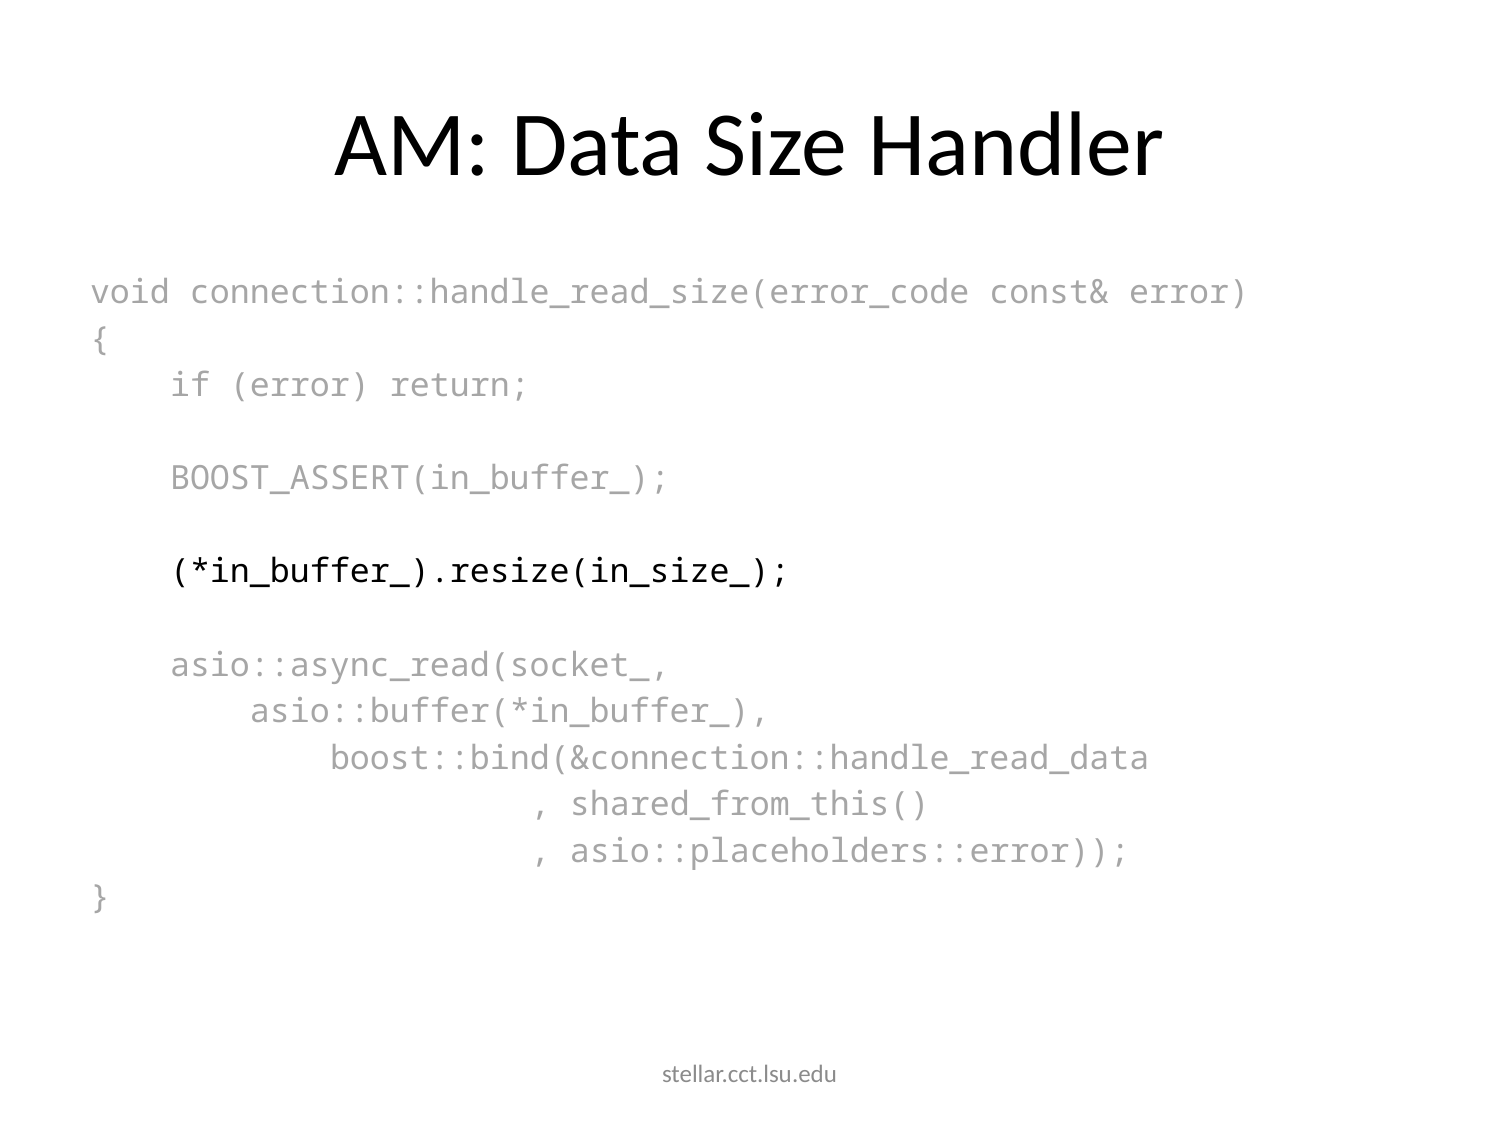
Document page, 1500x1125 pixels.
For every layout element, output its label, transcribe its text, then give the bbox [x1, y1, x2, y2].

footer stellar.cct.lsu.edu [512, 1042, 988, 1103]
list void connection::handle_read_size(error_code const& error) { if (error) return; BOOST_ASSERT(in_buffer_); (*in_buffer_).resize(in_size_); asio::async_read(socket_, asio::buffer(*in_buffer_), boost::bind(&connection::handle_read_data , shared_from_this() , asio::placeholders::error)); } [75, 262, 1425, 1005]
title AM: Data Size Handler [75, 45, 1425, 233]
